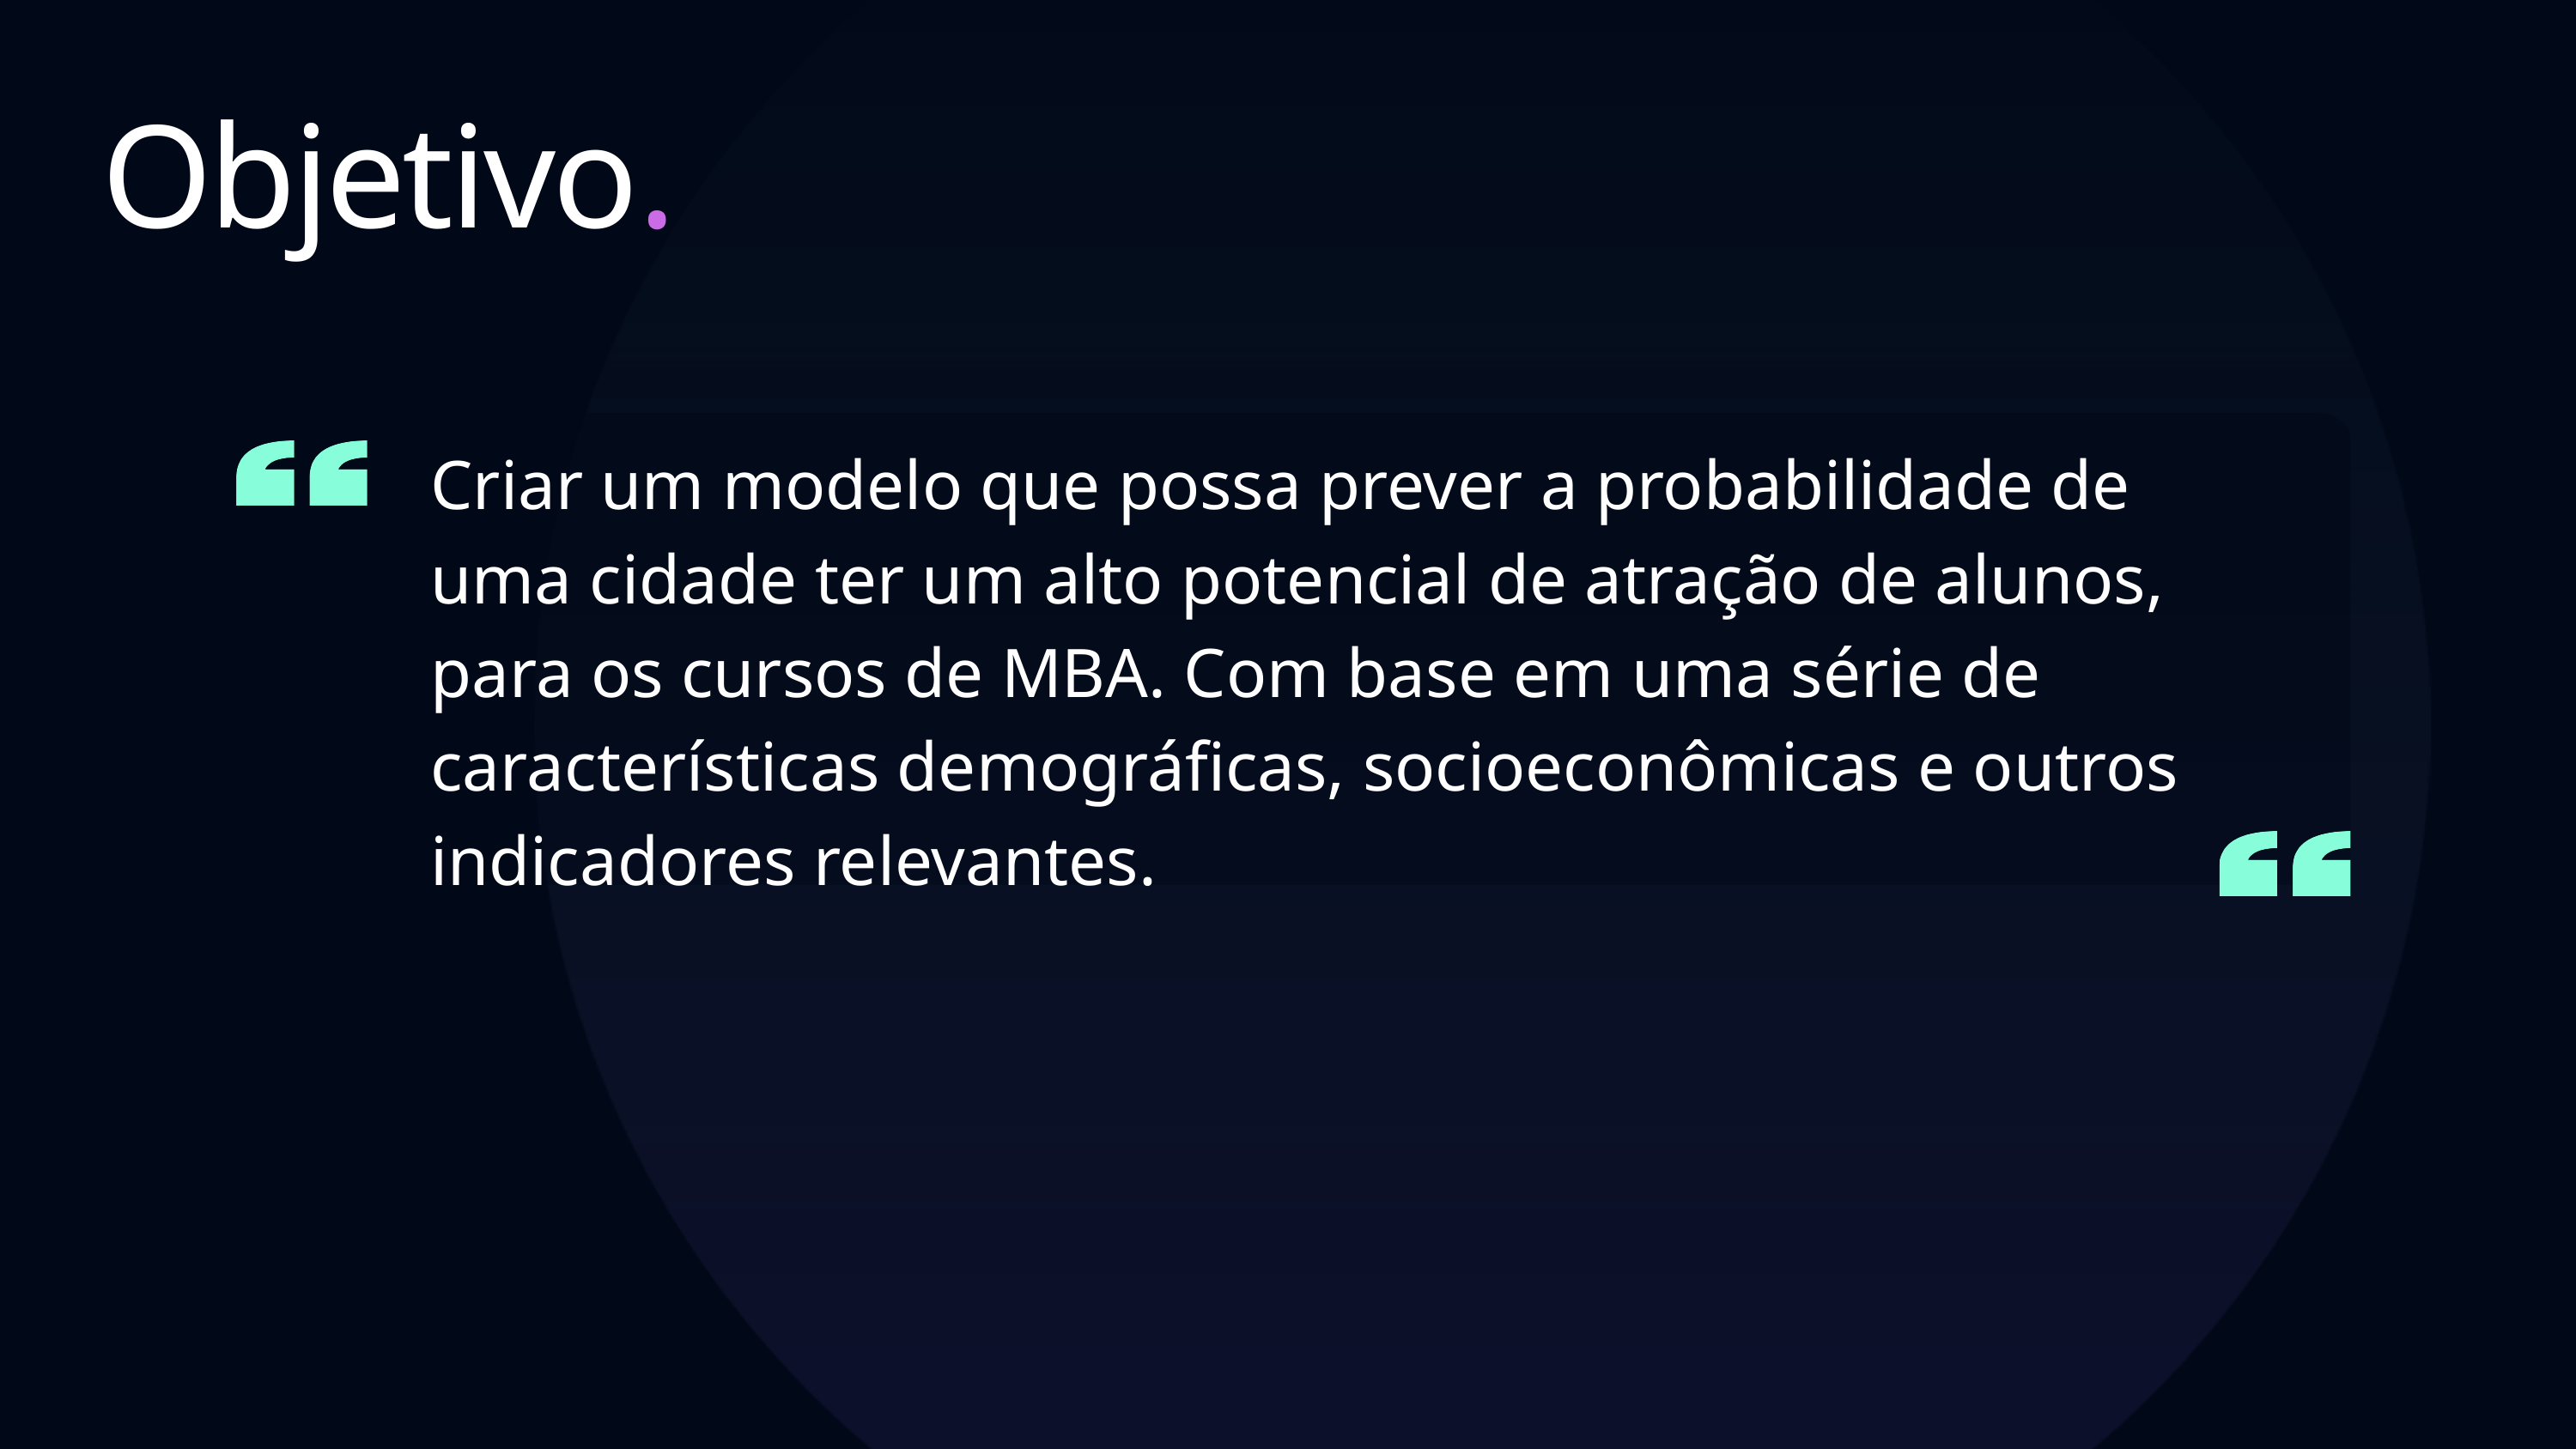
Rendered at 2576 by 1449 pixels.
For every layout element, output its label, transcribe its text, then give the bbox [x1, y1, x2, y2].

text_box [235, 412, 2351, 908]
text_box [534, 0, 2432, 1449]
text_box Objetivo. [101, 100, 750, 257]
